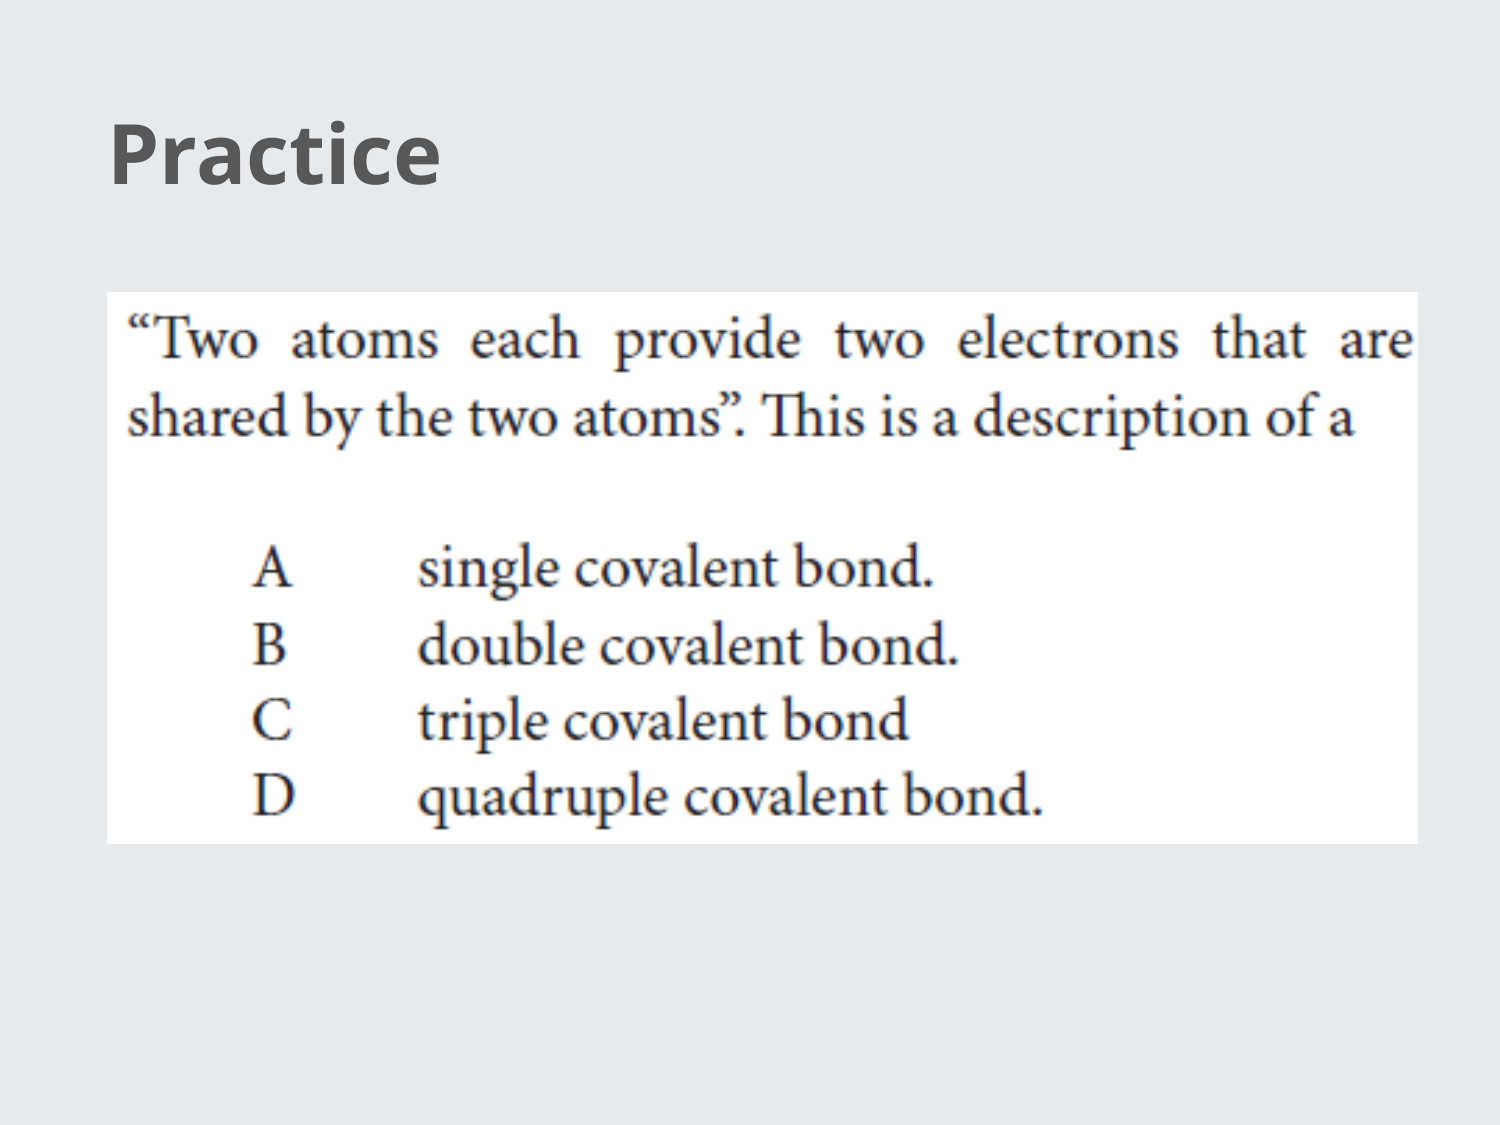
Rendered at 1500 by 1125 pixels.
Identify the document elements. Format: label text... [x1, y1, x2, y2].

picture [107, 292, 1418, 844]
title Practice [92, 26, 1407, 210]
